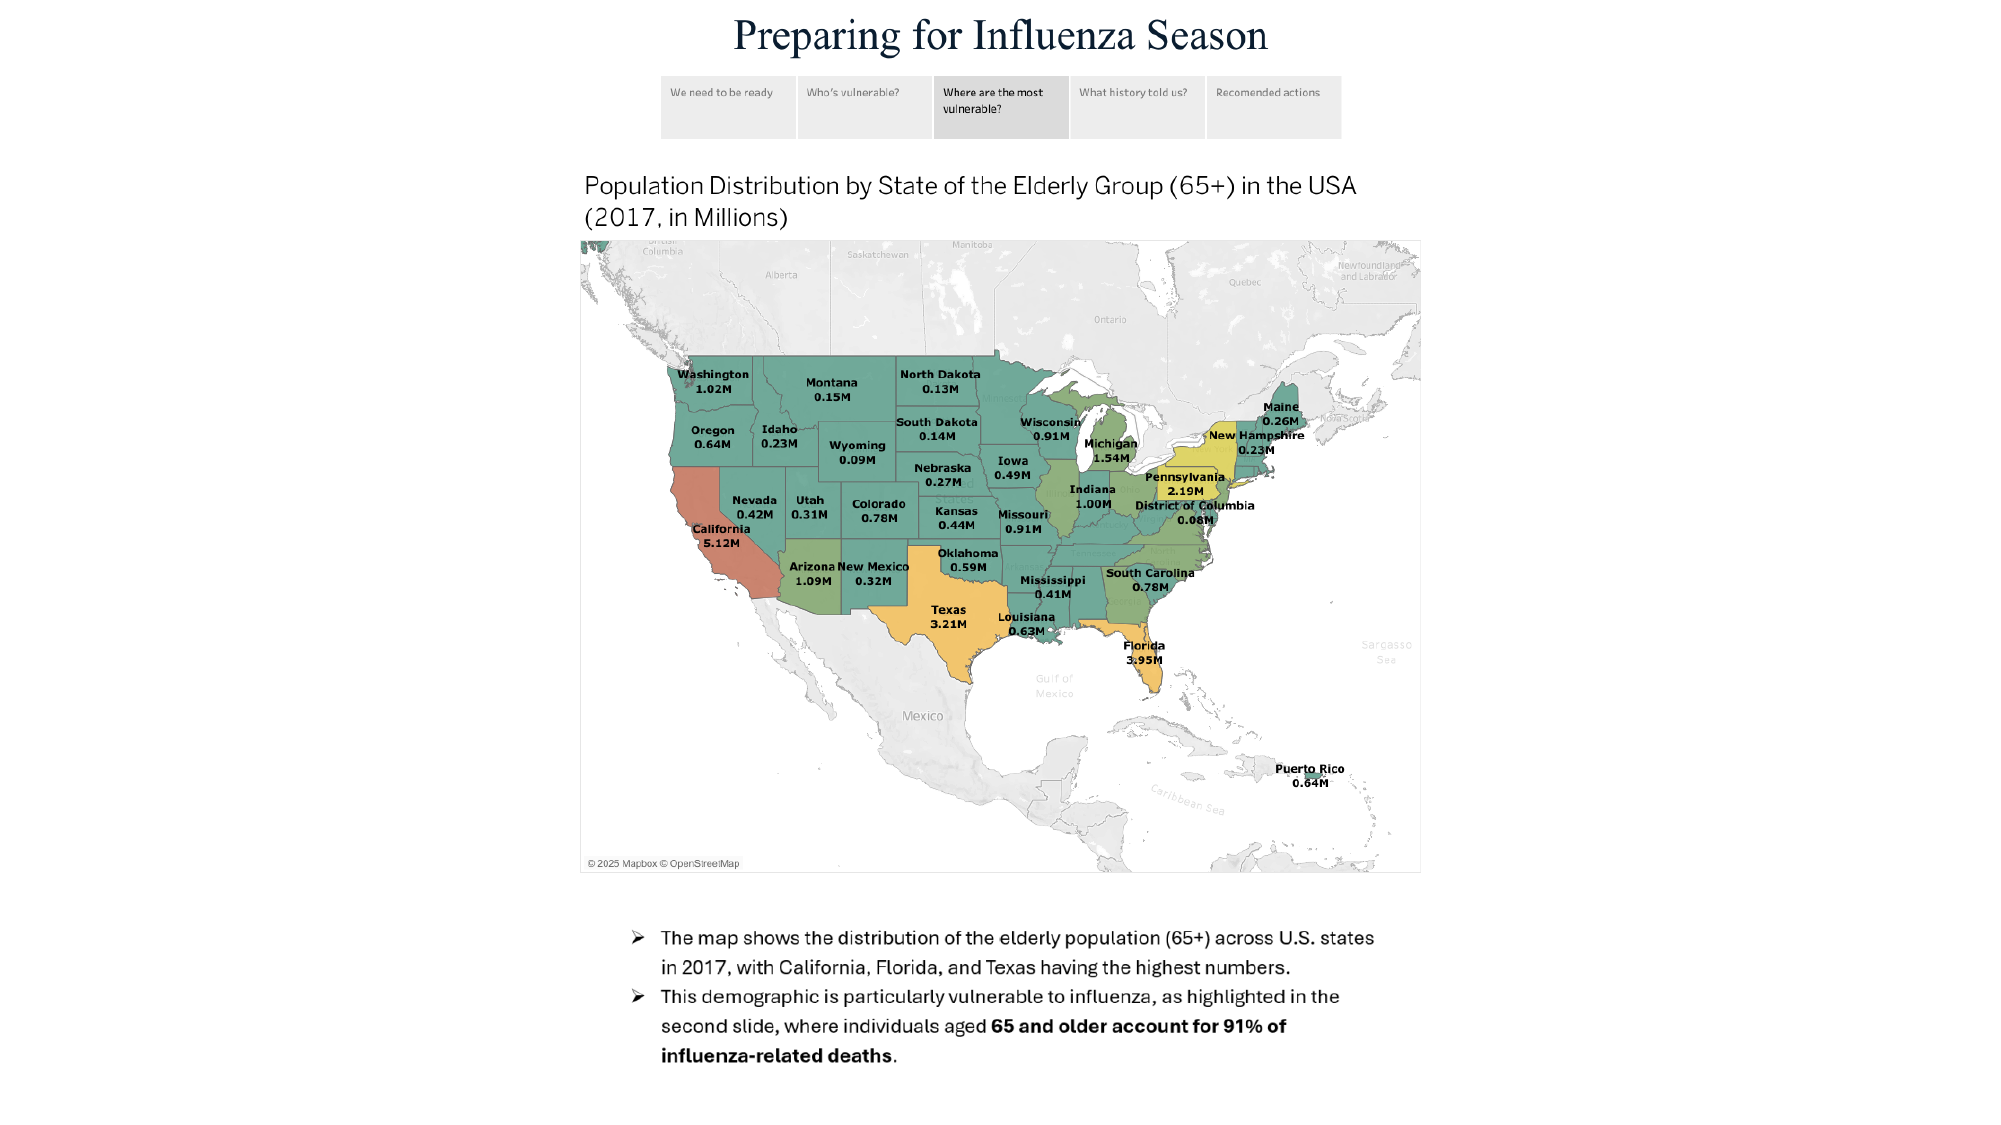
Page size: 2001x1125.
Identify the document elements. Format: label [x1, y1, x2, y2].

picture [562, 0, 1438, 1125]
